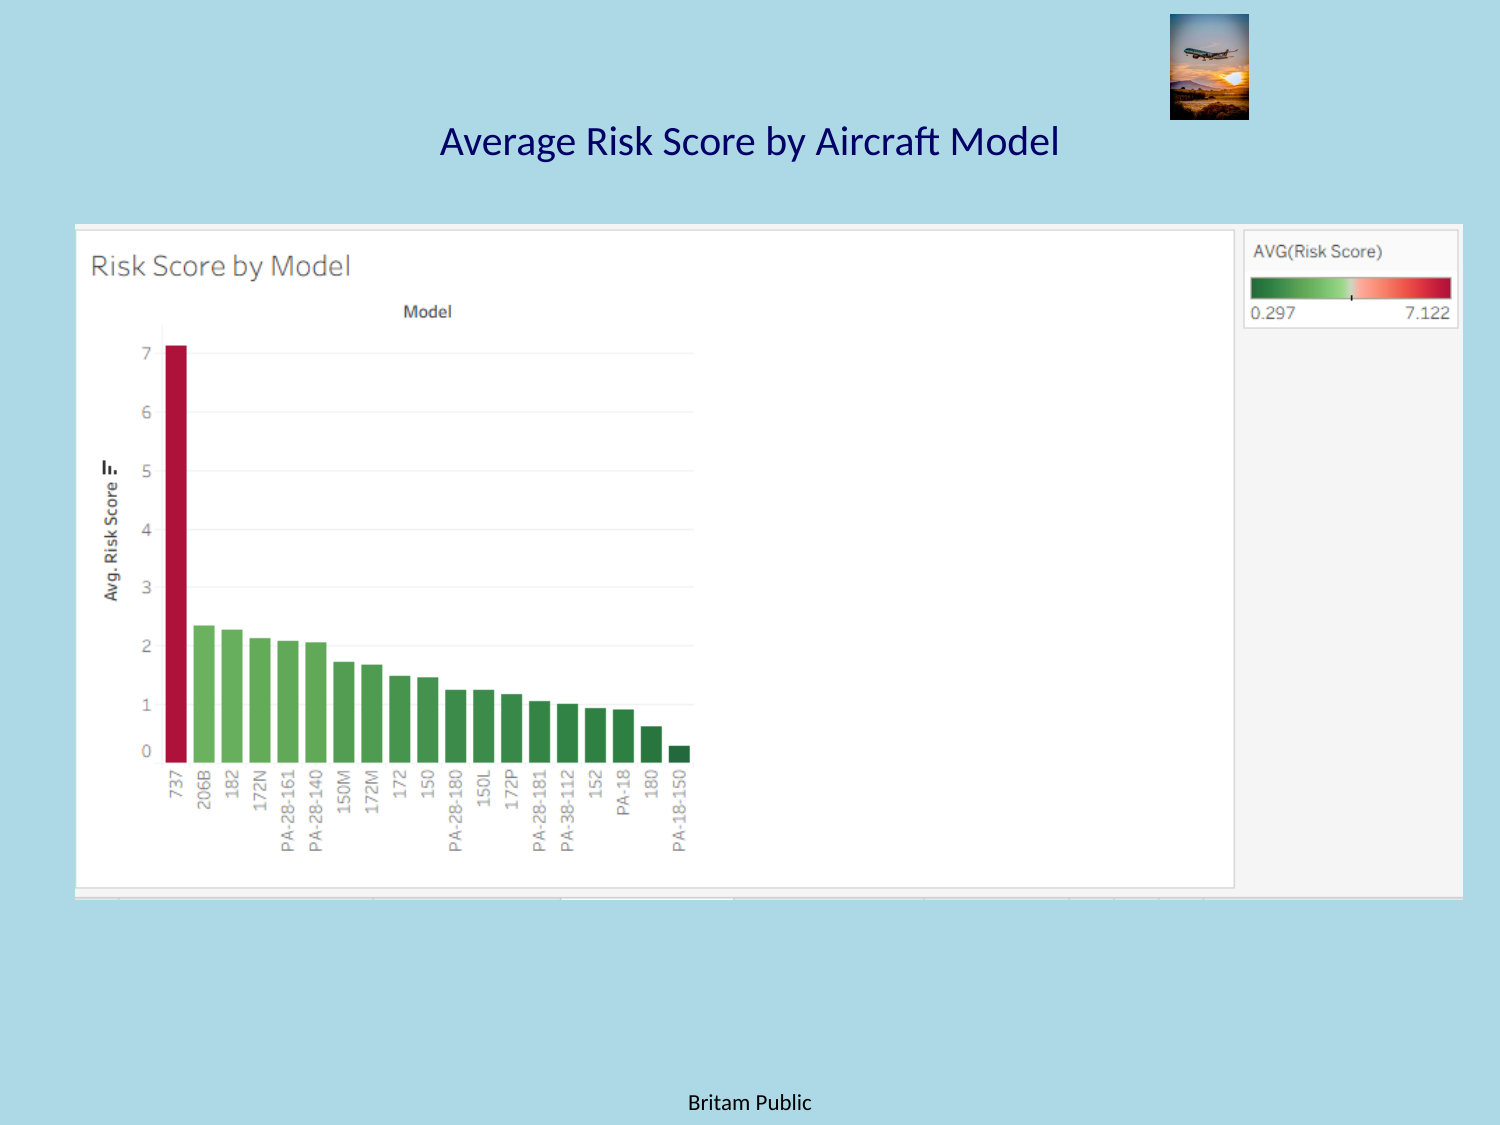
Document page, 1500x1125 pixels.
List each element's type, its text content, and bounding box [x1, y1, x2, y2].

title Average Risk Score by Aircraft Model [75, 45, 1425, 223]
picture [74, 224, 1463, 901]
picture [1169, 14, 1249, 121]
